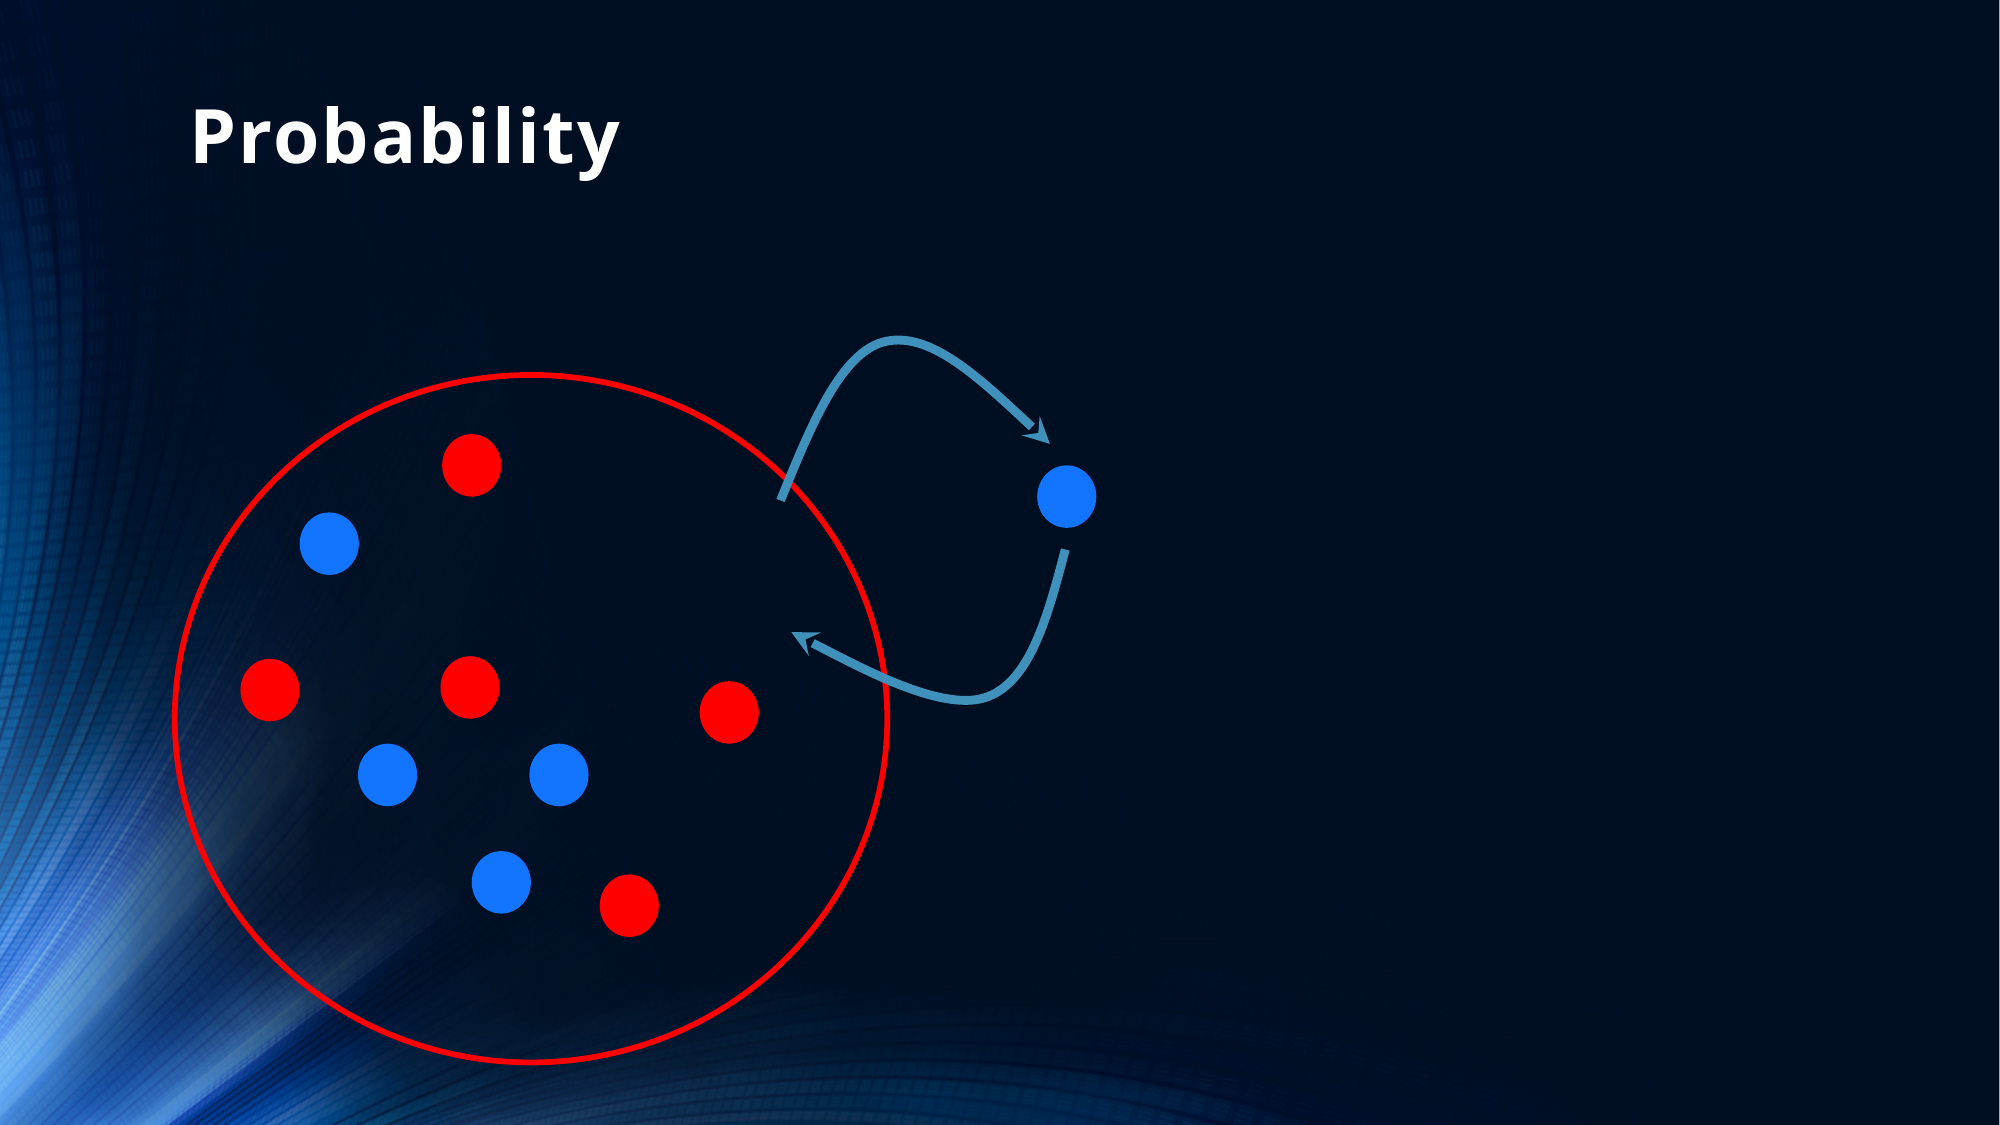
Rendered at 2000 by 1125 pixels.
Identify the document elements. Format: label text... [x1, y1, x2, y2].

text_box [441, 433, 503, 498]
picture [0, 0, 2000, 1125]
text_box [298, 511, 360, 576]
text_box [528, 742, 590, 808]
text_box [1036, 464, 1098, 529]
text_box [239, 657, 301, 723]
text_box [698, 680, 760, 745]
text_box [470, 850, 532, 915]
text_box [439, 655, 501, 720]
text_box [791, 549, 1067, 702]
text_box [598, 873, 660, 938]
text_box [356, 742, 419, 808]
text_box [173, 373, 889, 1064]
text_box [779, 339, 1050, 501]
title Probability [174, 62, 1675, 188]
